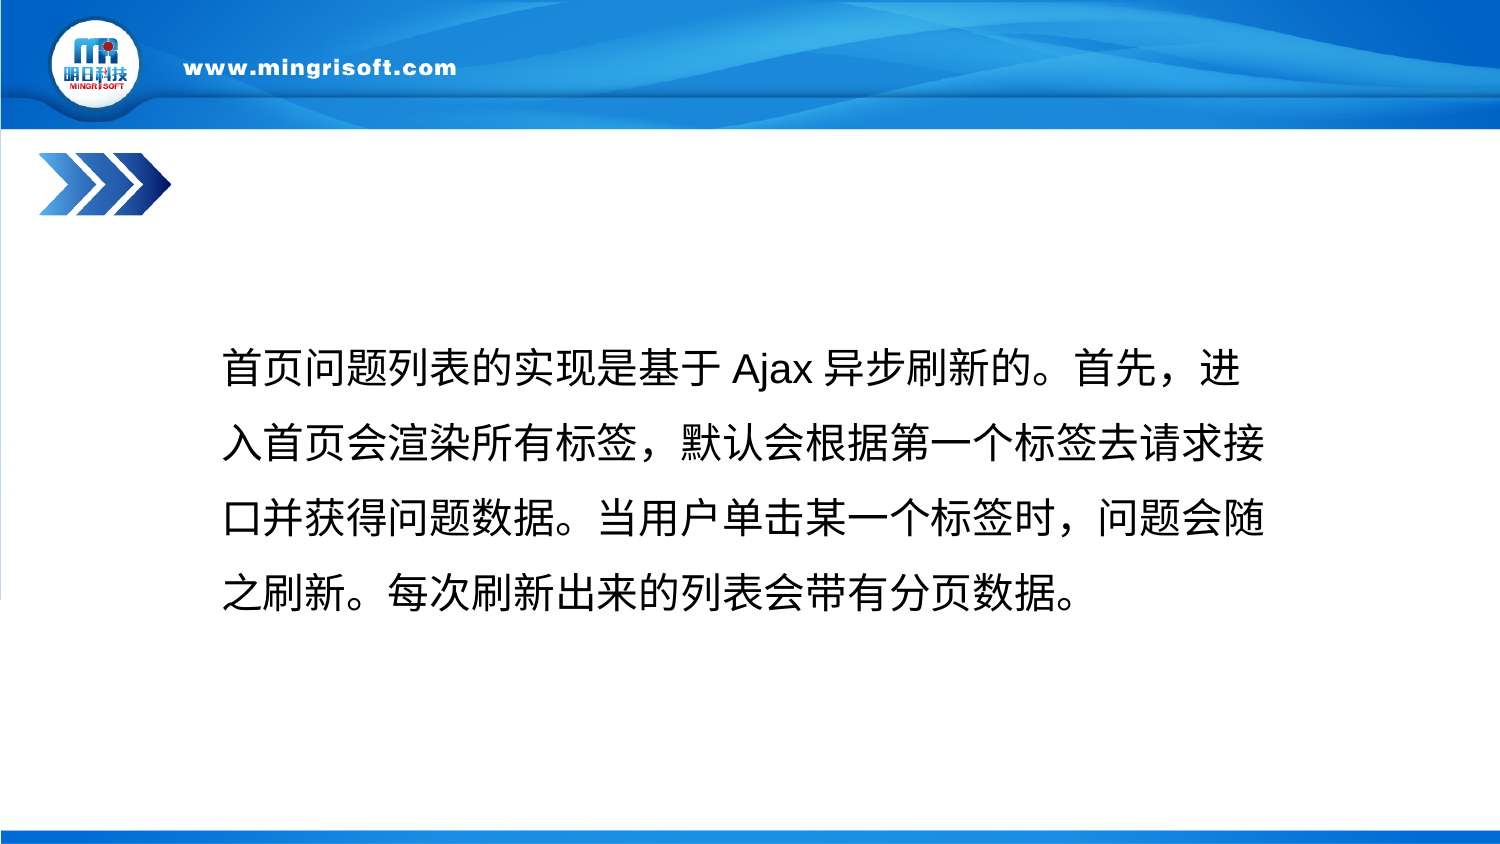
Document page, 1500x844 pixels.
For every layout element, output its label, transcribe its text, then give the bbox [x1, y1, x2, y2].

text_box 首页问题列表的实现是基于Ajax异步刷新的。首先，进入首页会渲染所有标签，默认会根据第一个标签去请求接口并获得问题数据。当用户单击某一个标签时，问题会随之刷新。每次刷新出来的列表会带有分页数据。 [206, 309, 1294, 625]
picture [0, 0, 1500, 844]
